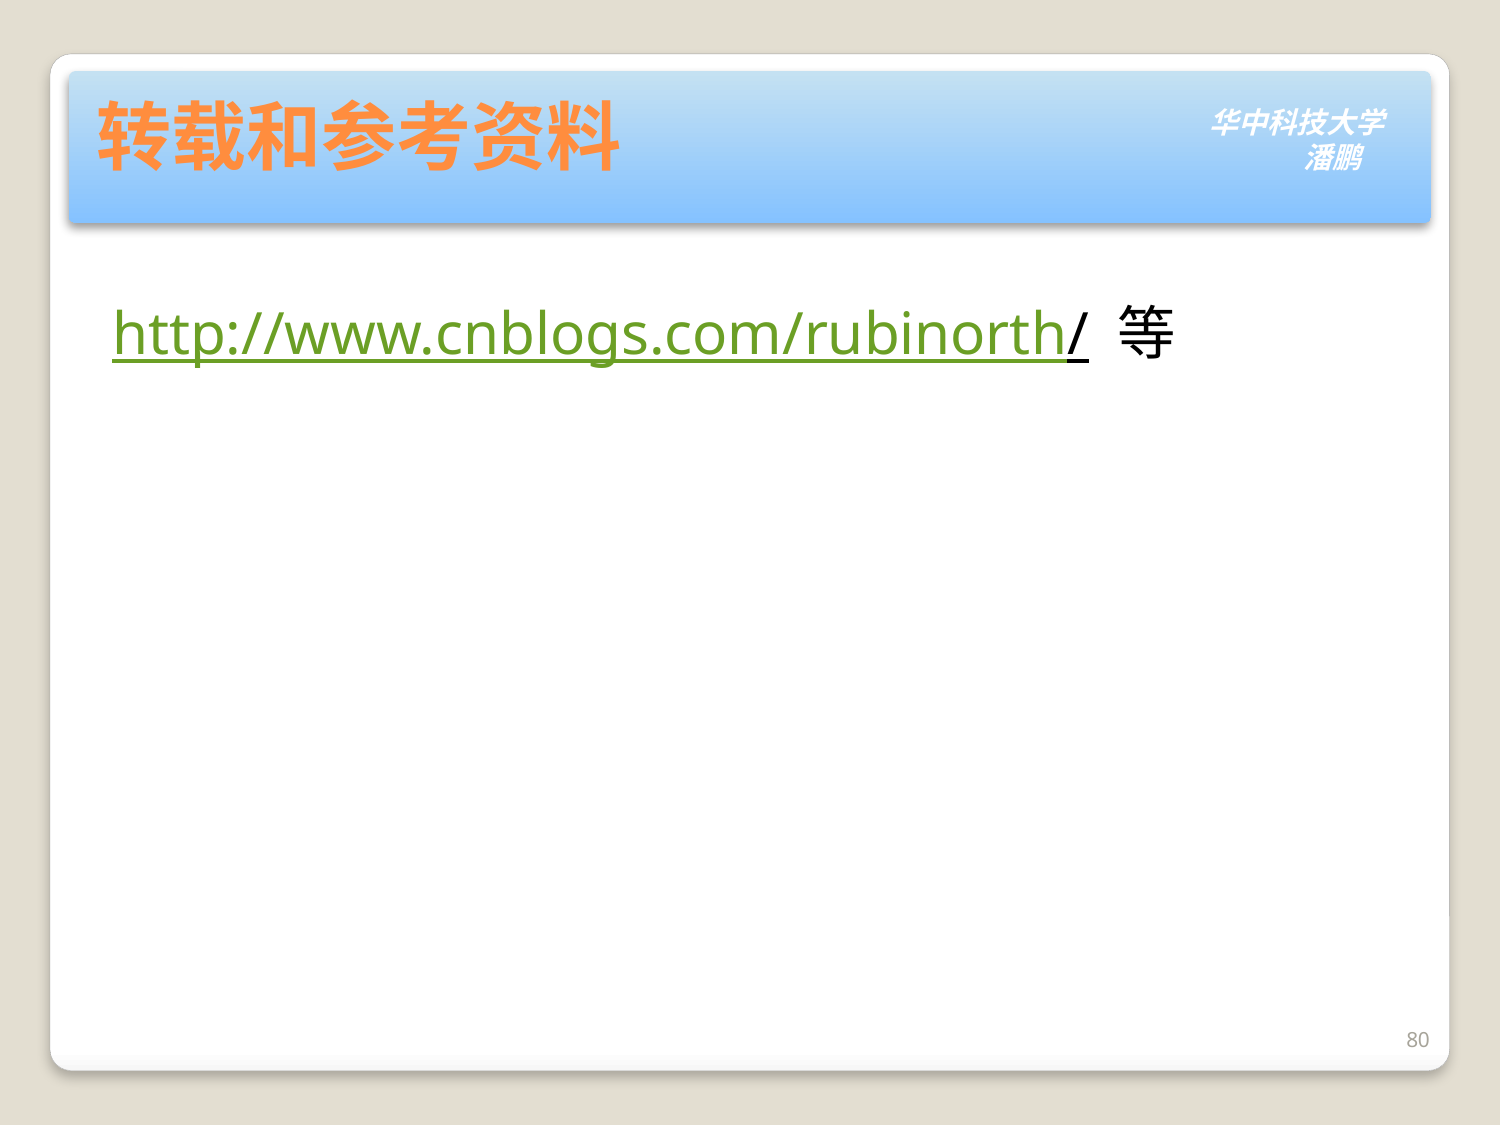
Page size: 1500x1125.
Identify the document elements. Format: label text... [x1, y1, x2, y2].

list http://www.cnblogs.com/rubinorth/ 等 [81, 281, 1419, 985]
slide_number 80 [1369, 1002, 1445, 1063]
title 转载和参考资料 [82, 82, 1425, 188]
